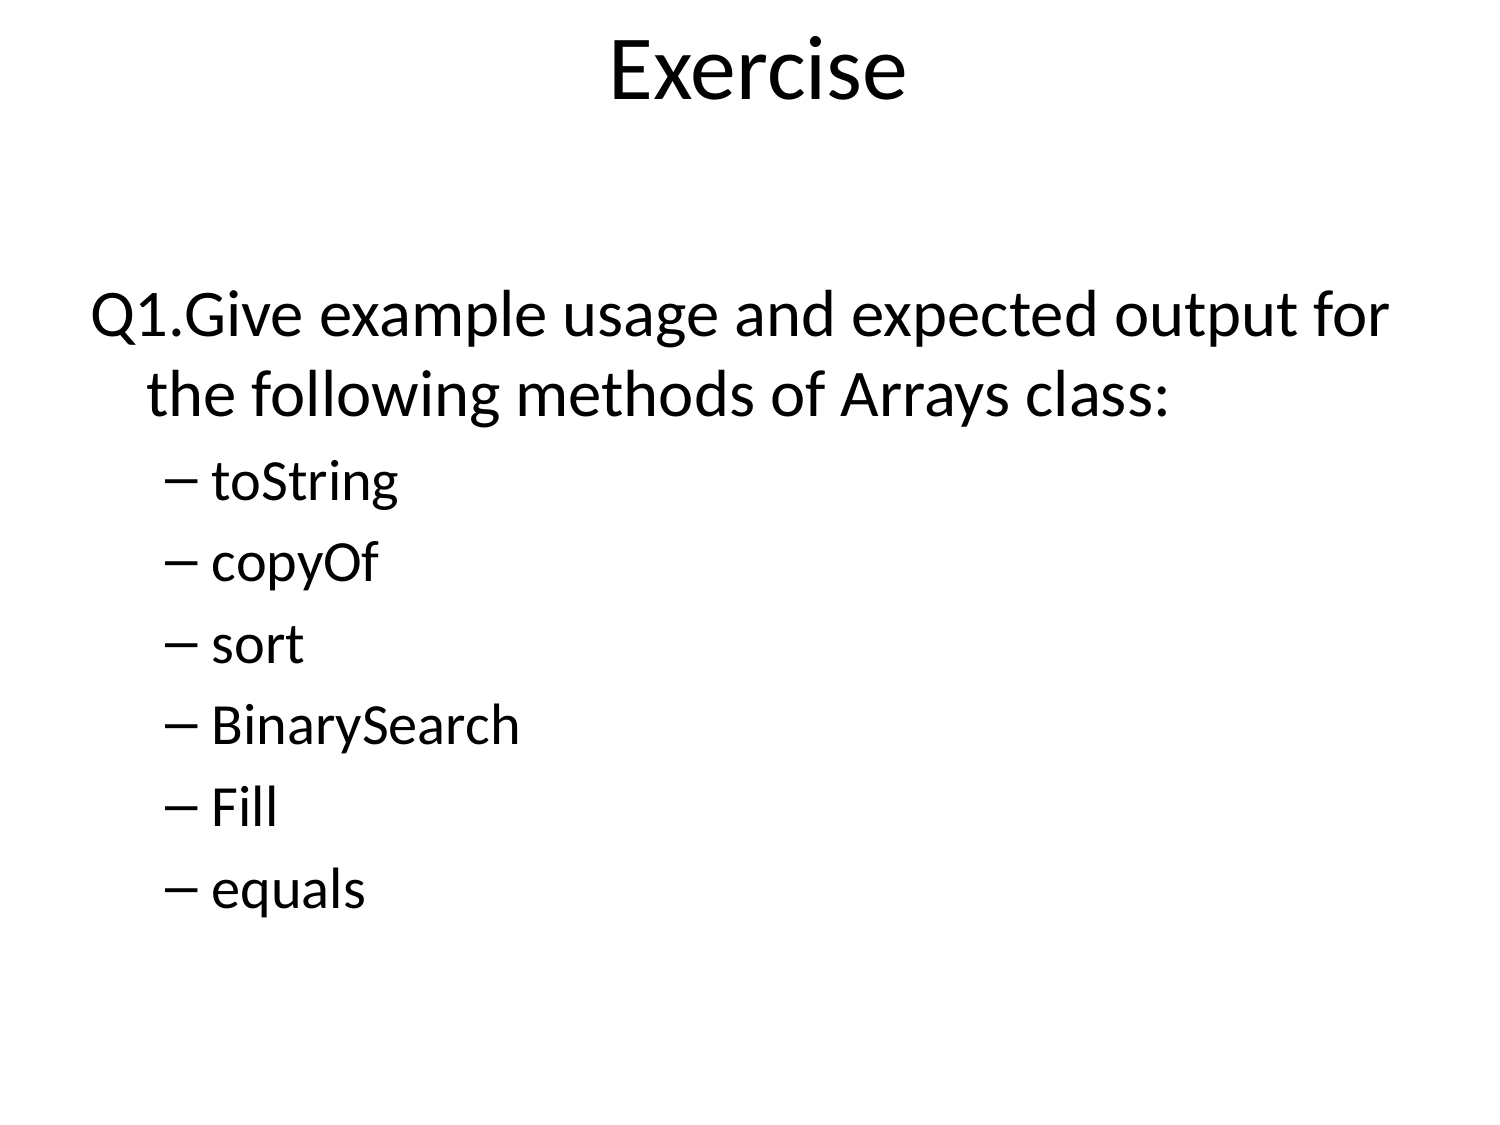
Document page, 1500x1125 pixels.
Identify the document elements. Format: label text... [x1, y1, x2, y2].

title Exercise [83, 0, 1434, 188]
list Q1.Give example usage and expected output for the following methods of Arrays class: toString copyOf sort BinarySearch Fill equals [75, 262, 1425, 1005]
